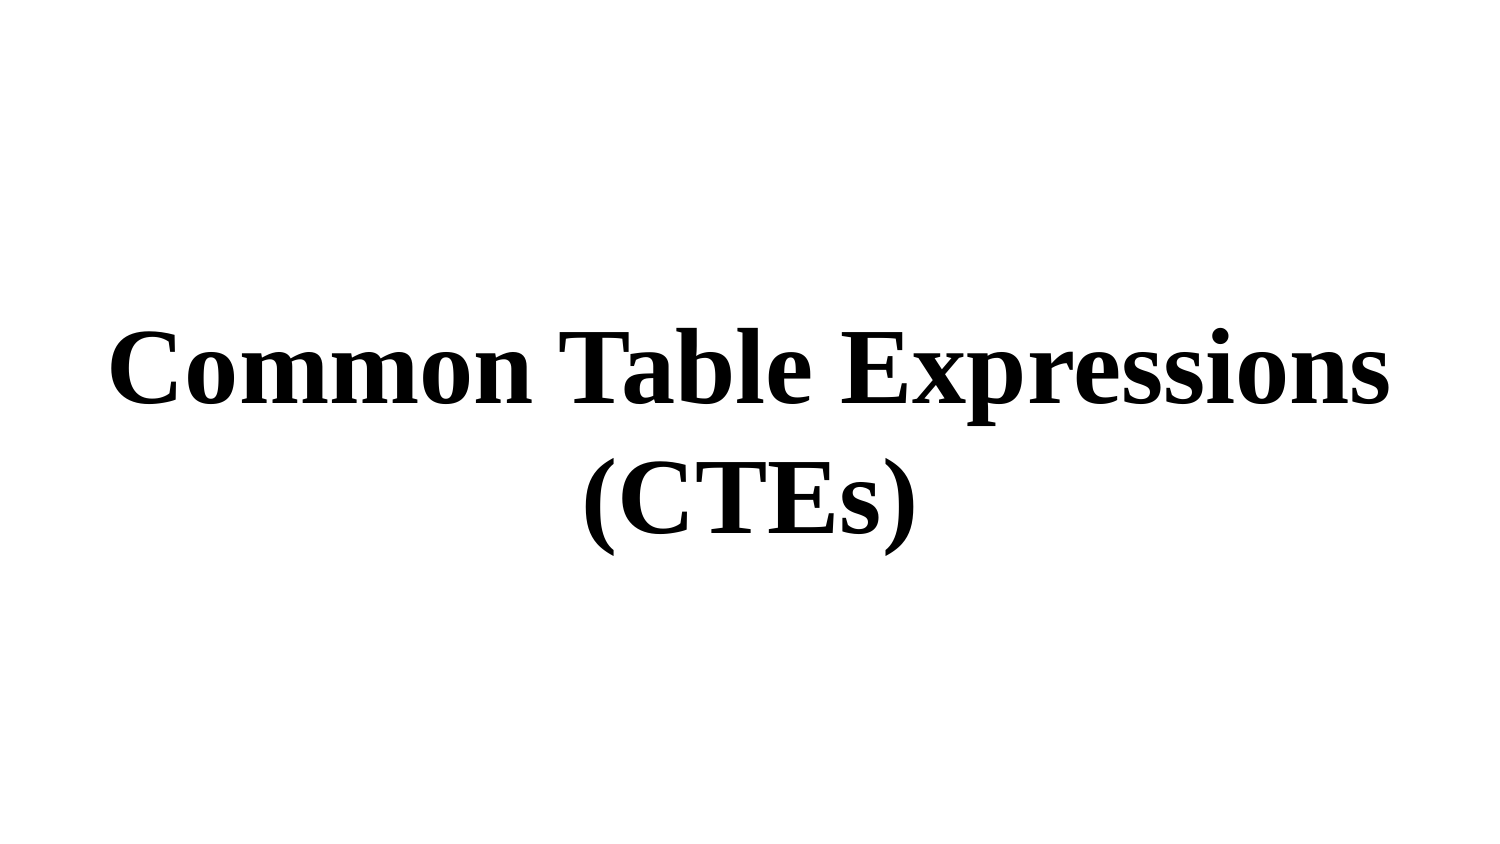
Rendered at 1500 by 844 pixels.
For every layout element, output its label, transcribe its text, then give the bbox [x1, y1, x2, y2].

title Common Table Expressions (CTEs) [51, 211, 1449, 640]
